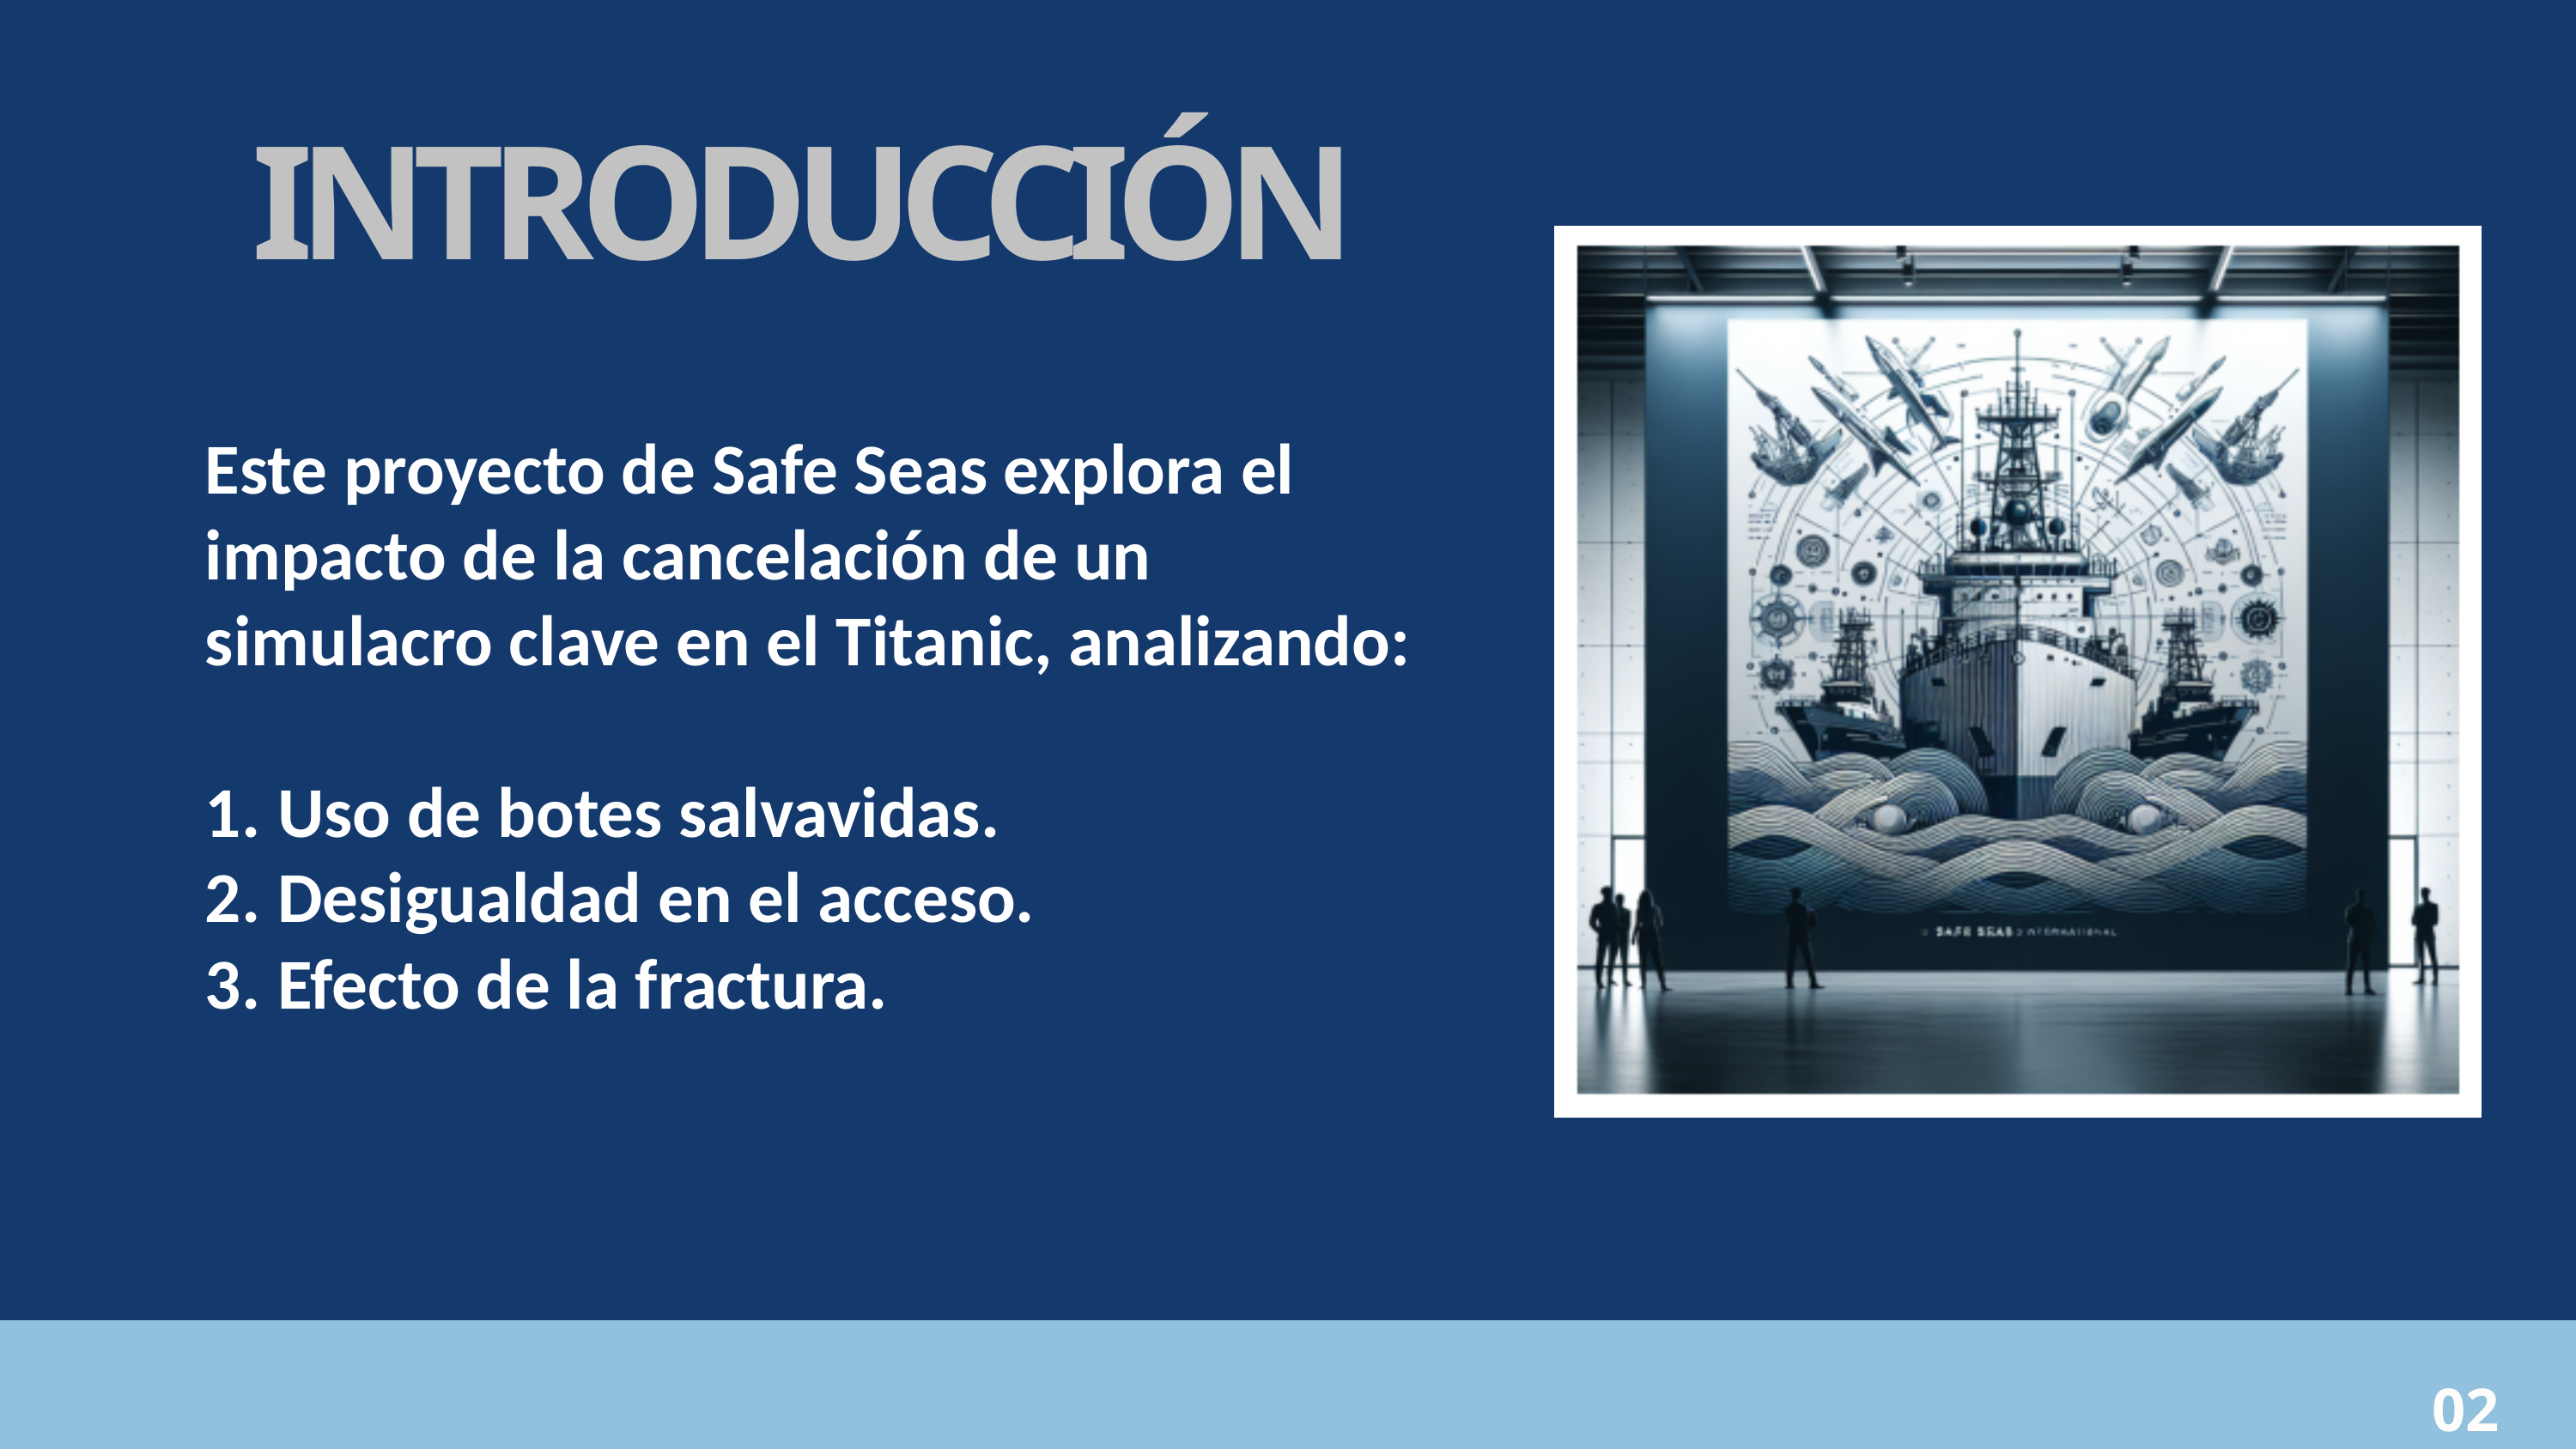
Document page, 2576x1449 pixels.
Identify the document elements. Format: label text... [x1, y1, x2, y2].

picture [1554, 226, 2482, 1118]
text_box INTRODUCCIÓN [0, 70, 1786, 292]
text_box Este proyecto de Safe Seas explora el impacto de la cancelación de un simulacro clave en el Titanic, analizando: Uso de botes salvavidas. Desigualdad en el acceso. Efecto de la fractura. [191, 415, 1452, 1030]
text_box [0, 1319, 2576, 1449]
